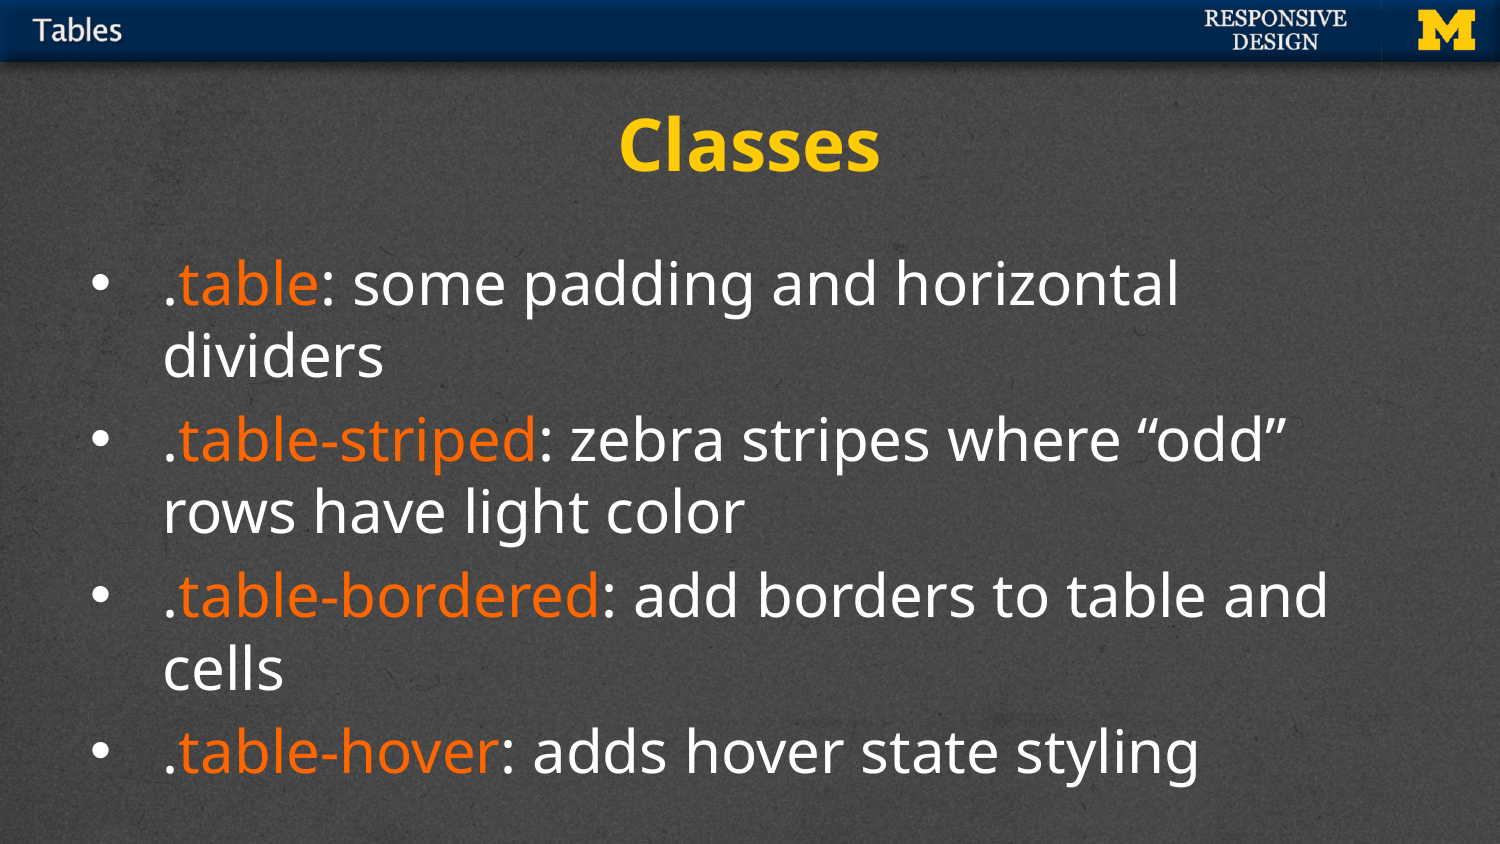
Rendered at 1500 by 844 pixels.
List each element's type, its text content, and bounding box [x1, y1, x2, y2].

title Classes [58, 91, 1442, 207]
picture [0, 0, 1500, 844]
list .table: some padding and horizontal dividers .table-striped: zebra stripes where “odd” rows have light color .table-bordered: add borders to table and cells .table-hover: adds hover state styling [75, 238, 1425, 797]
